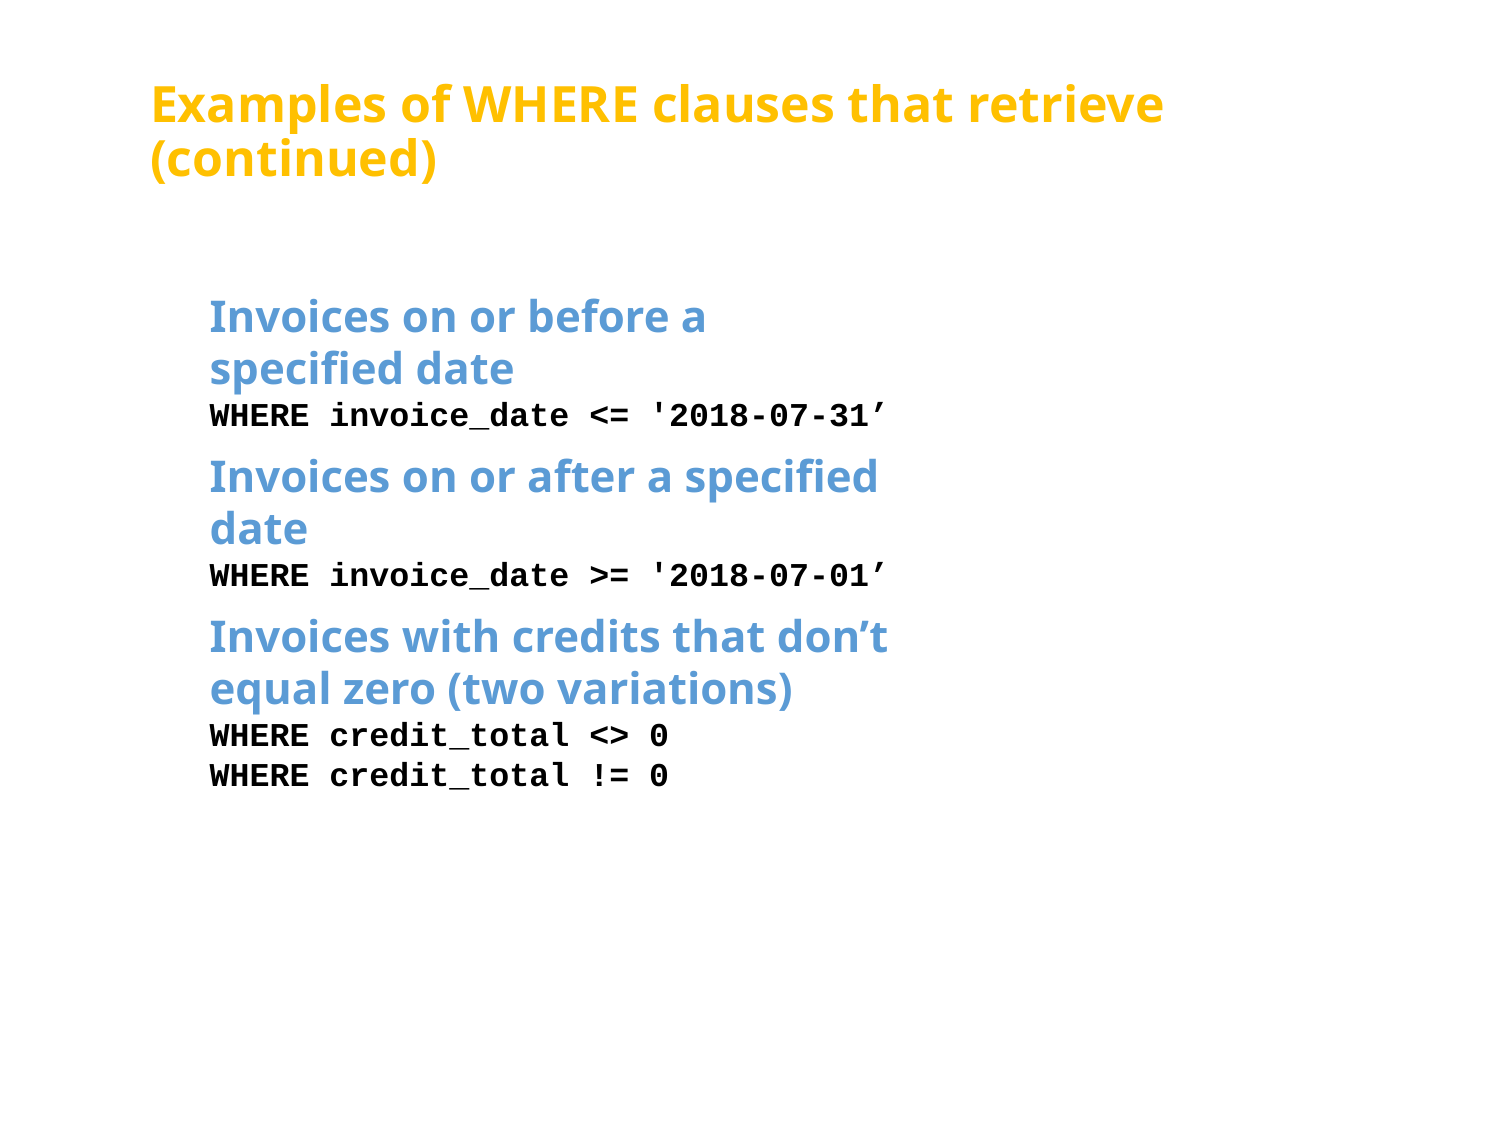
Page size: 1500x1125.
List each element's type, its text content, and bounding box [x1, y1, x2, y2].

list Invoices on or before a specified date WHERE invoice_date <= '2018-07-31’ Invoices on or after a specified date WHERE invoice_date >= '2018-07-01’ Invoices with credits that don’t equal zero (two variations) WHERE credit_total <> 0 WHERE credit_total != 0 [137, 207, 916, 860]
title Examples of WHERE clauses that retrieve (continued) [150, 38, 1350, 227]
